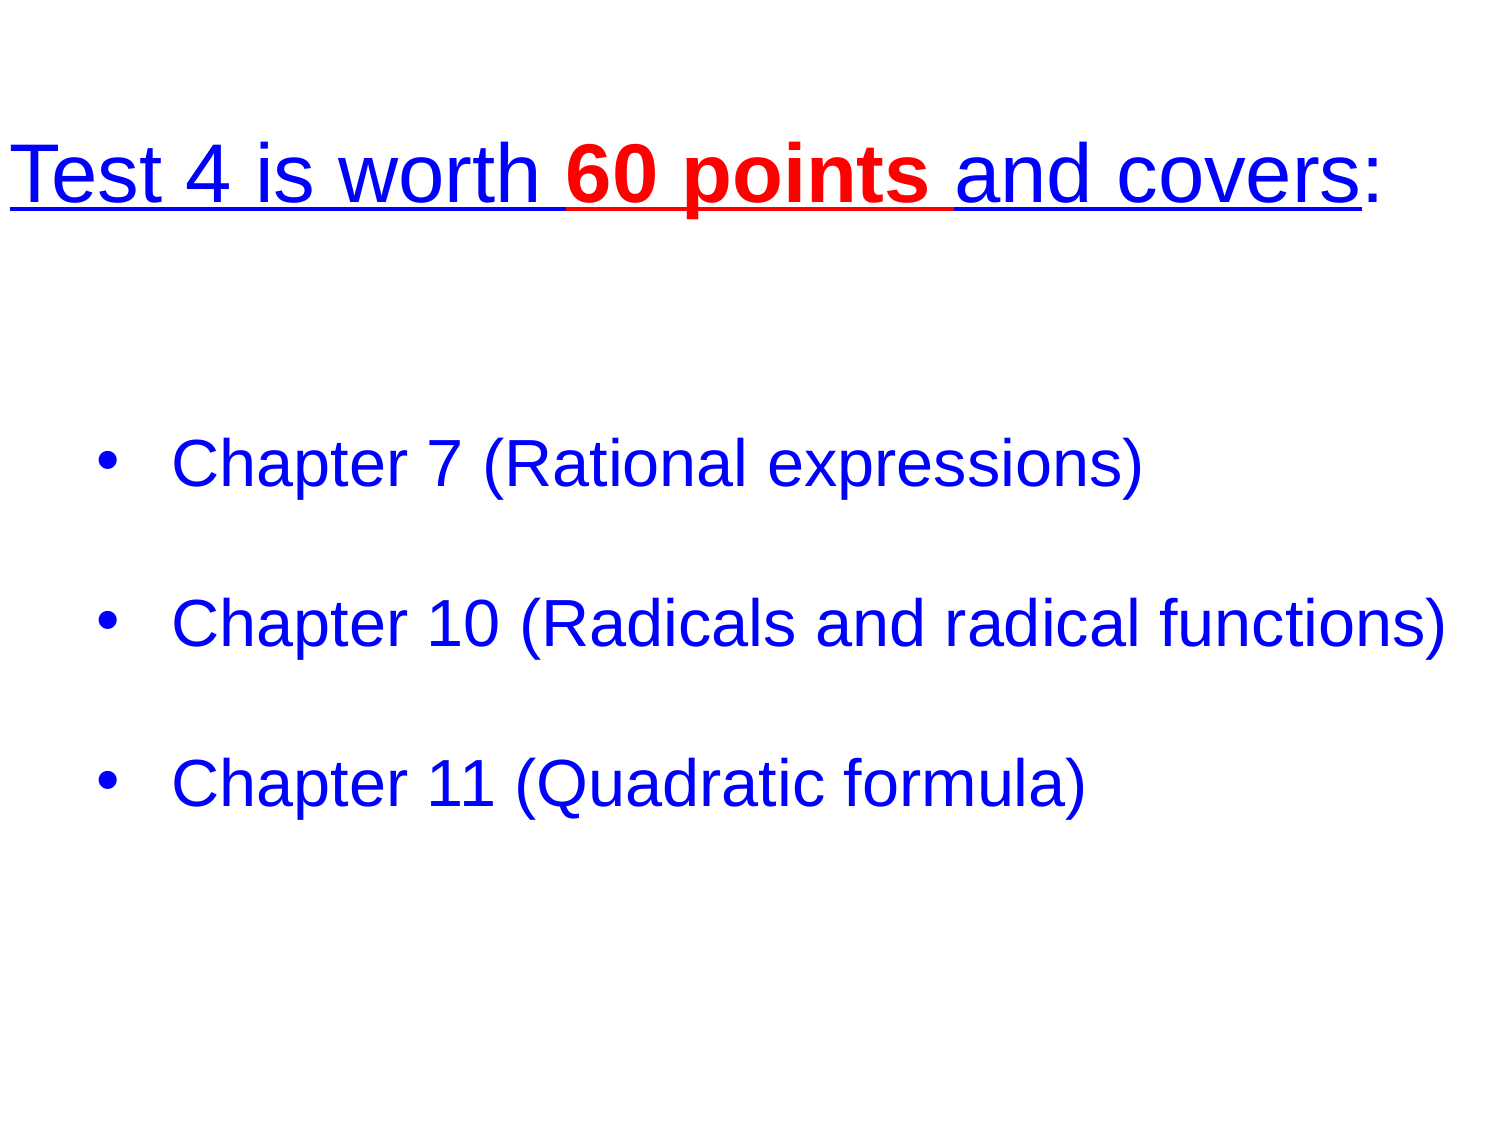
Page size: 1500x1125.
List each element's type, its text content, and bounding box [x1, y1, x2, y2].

title Test 4 is worth 60 points and covers: [0, 275, 1495, 513]
text_box Chapter 7 (Rational expressions) Chapter 10 (Radicals and radical functions) Chapter 11 (Quadratic formula) [81, 412, 1495, 827]
